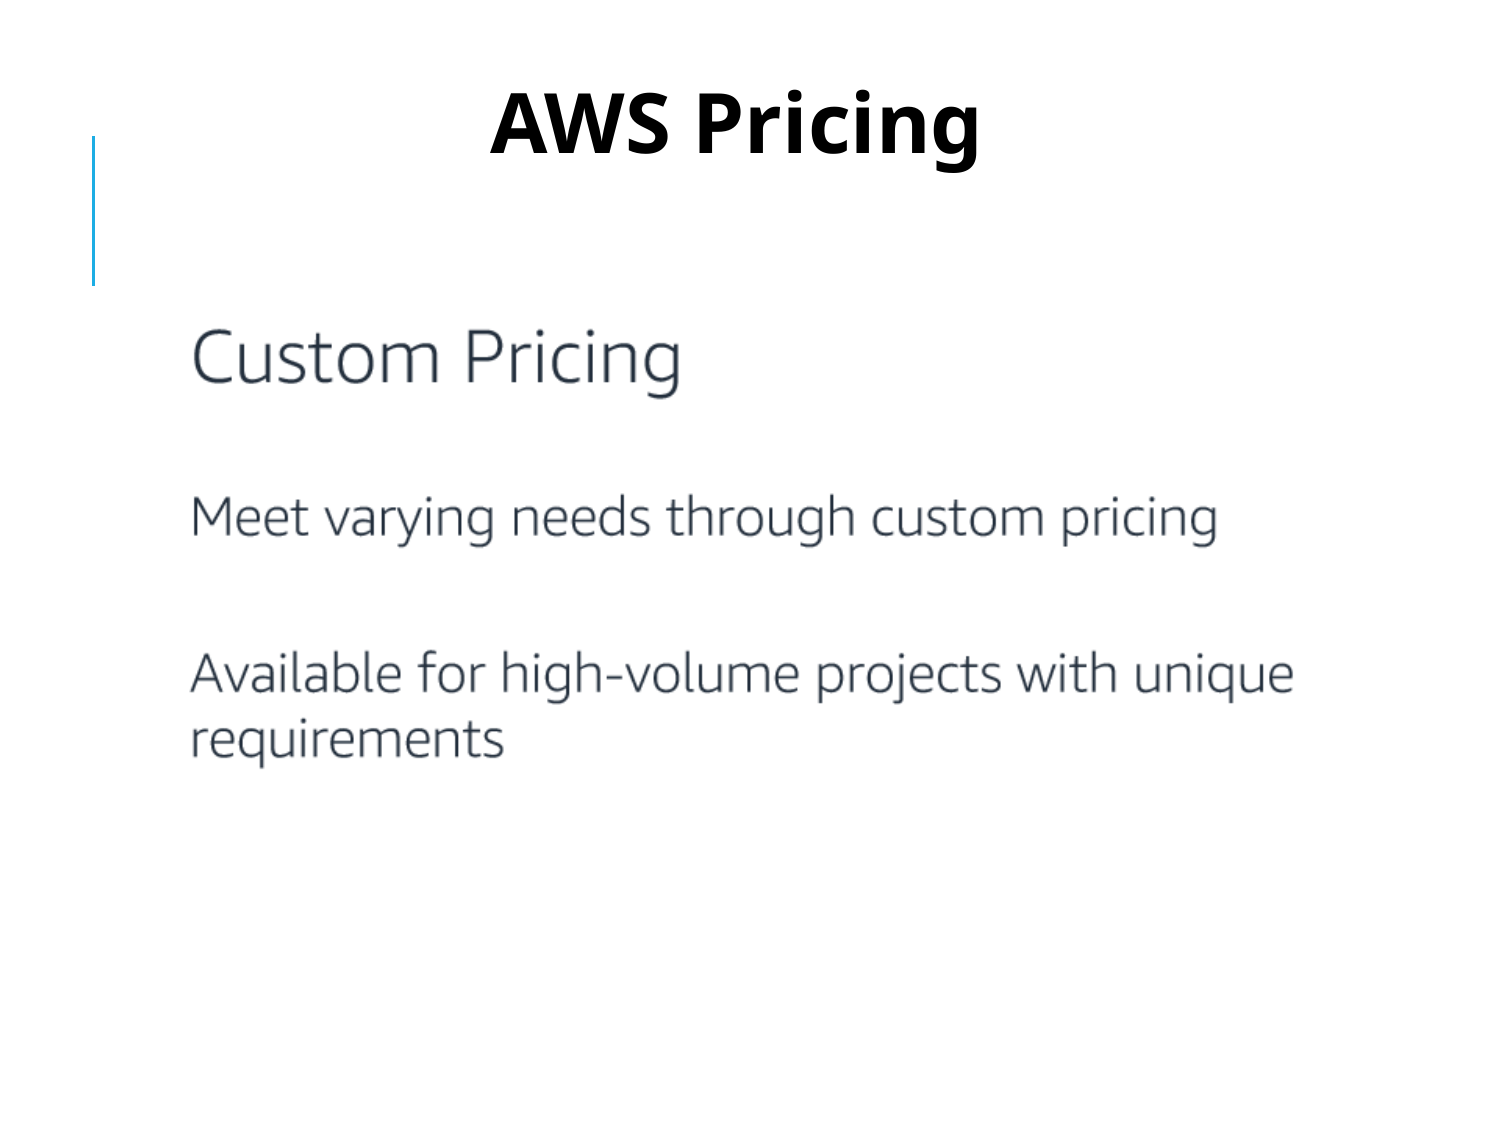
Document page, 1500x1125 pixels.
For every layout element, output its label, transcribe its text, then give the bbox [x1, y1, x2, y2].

picture [170, 312, 1330, 813]
text_box AWS Pricing [62, 62, 1413, 178]
